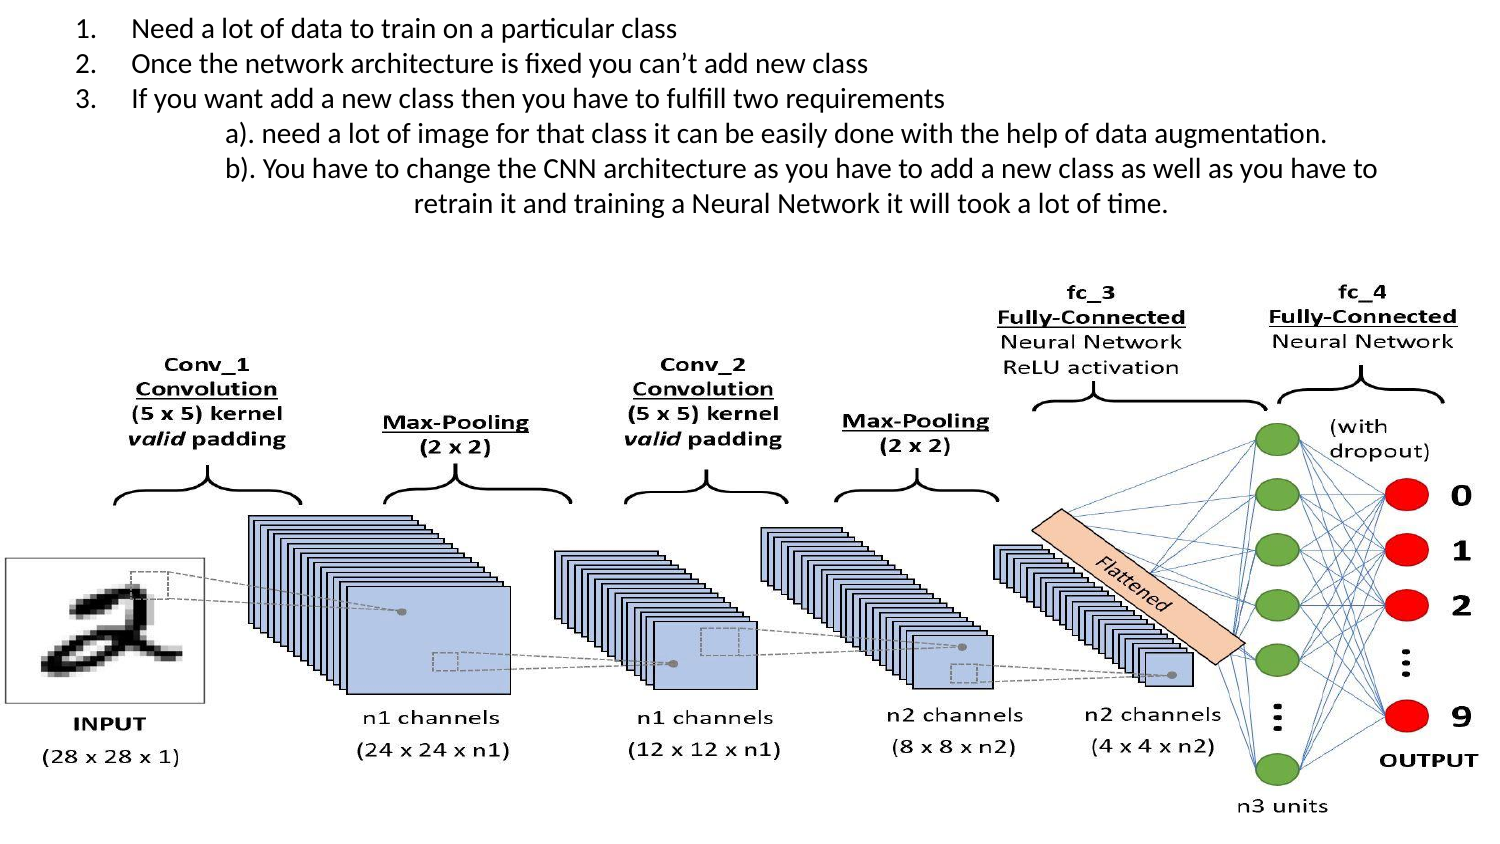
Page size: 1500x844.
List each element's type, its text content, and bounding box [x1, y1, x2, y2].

list Need a lot of data to train on a particular class Once the network architecture is fixed you can’t add new class If you want add a new class then you have to fulfill two requirements a). need a lot of image for that class it can be easily done with the help of data augmentation. b). You have to change the CNN architecture as you have to add a new class as well as you have to retrain it and training a Neural Network it will took a lot of time. [75, 9, 1425, 222]
picture [0, 259, 1500, 844]
